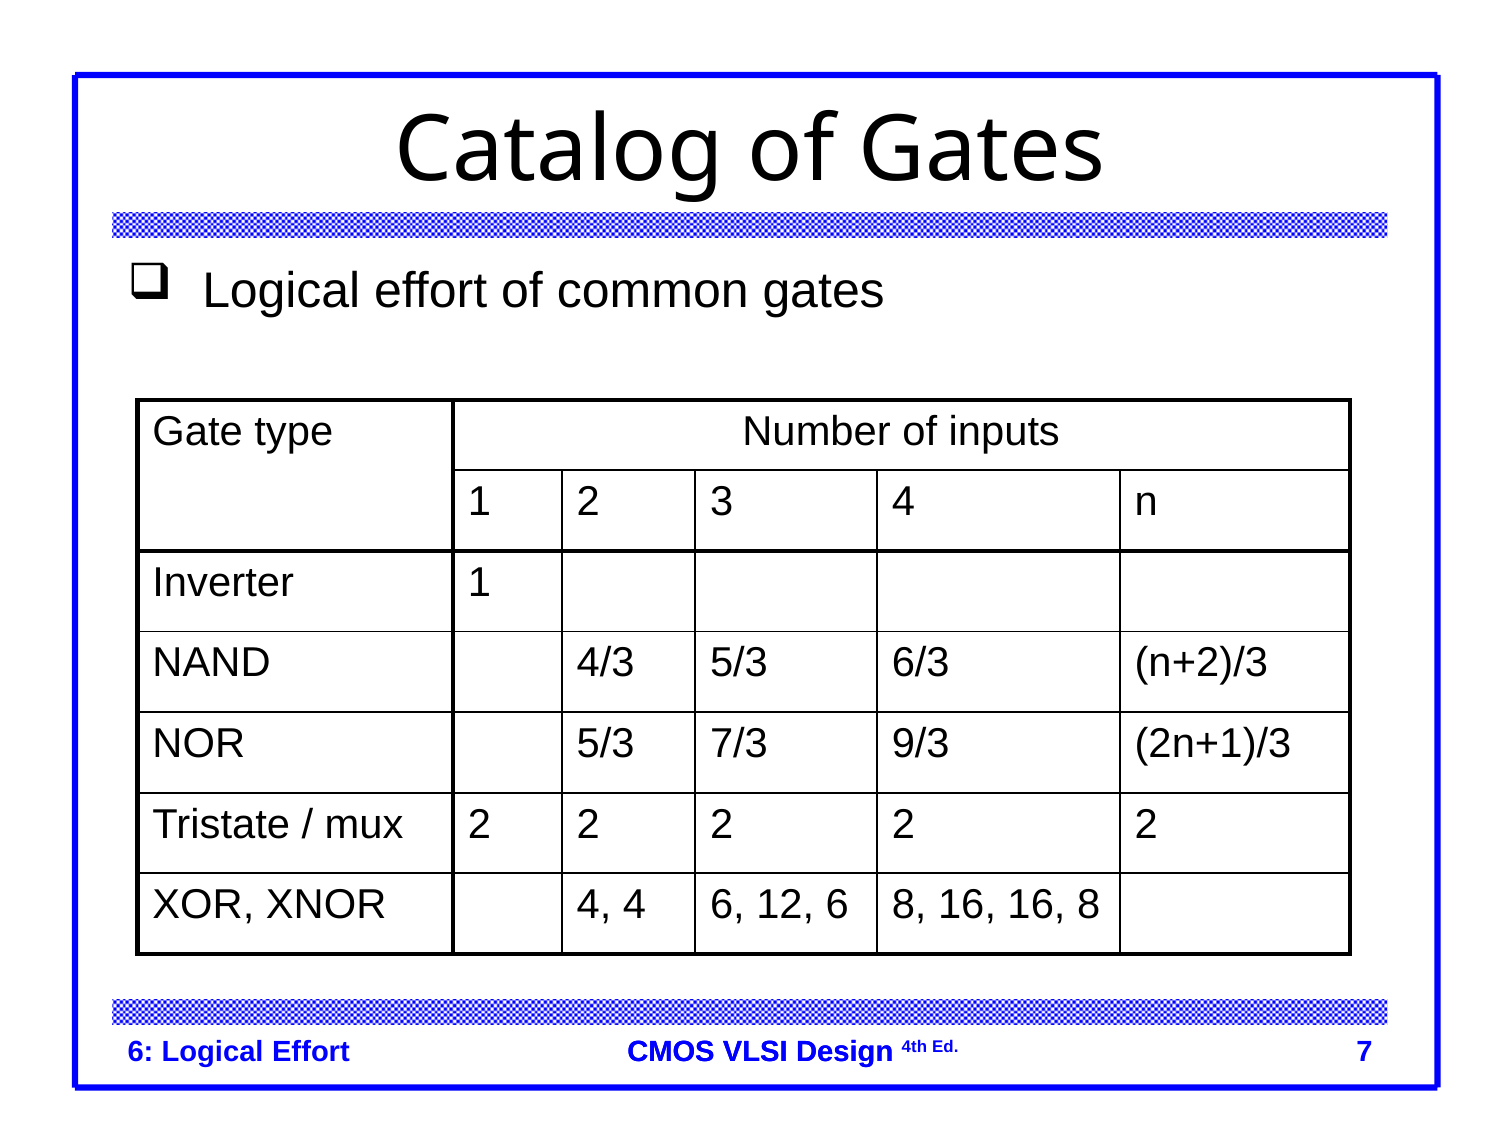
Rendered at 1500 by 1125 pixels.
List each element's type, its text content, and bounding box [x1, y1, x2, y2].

list Logical effort of common gates [112, 249, 1388, 1000]
footer 6: Logical Effort [112, 1024, 1074, 1101]
picture [112, 1000, 1388, 1024]
slide_number 7 [1074, 1024, 1388, 1101]
title Catalog of Gates [112, 87, 1388, 200]
picture [112, 212, 1388, 238]
